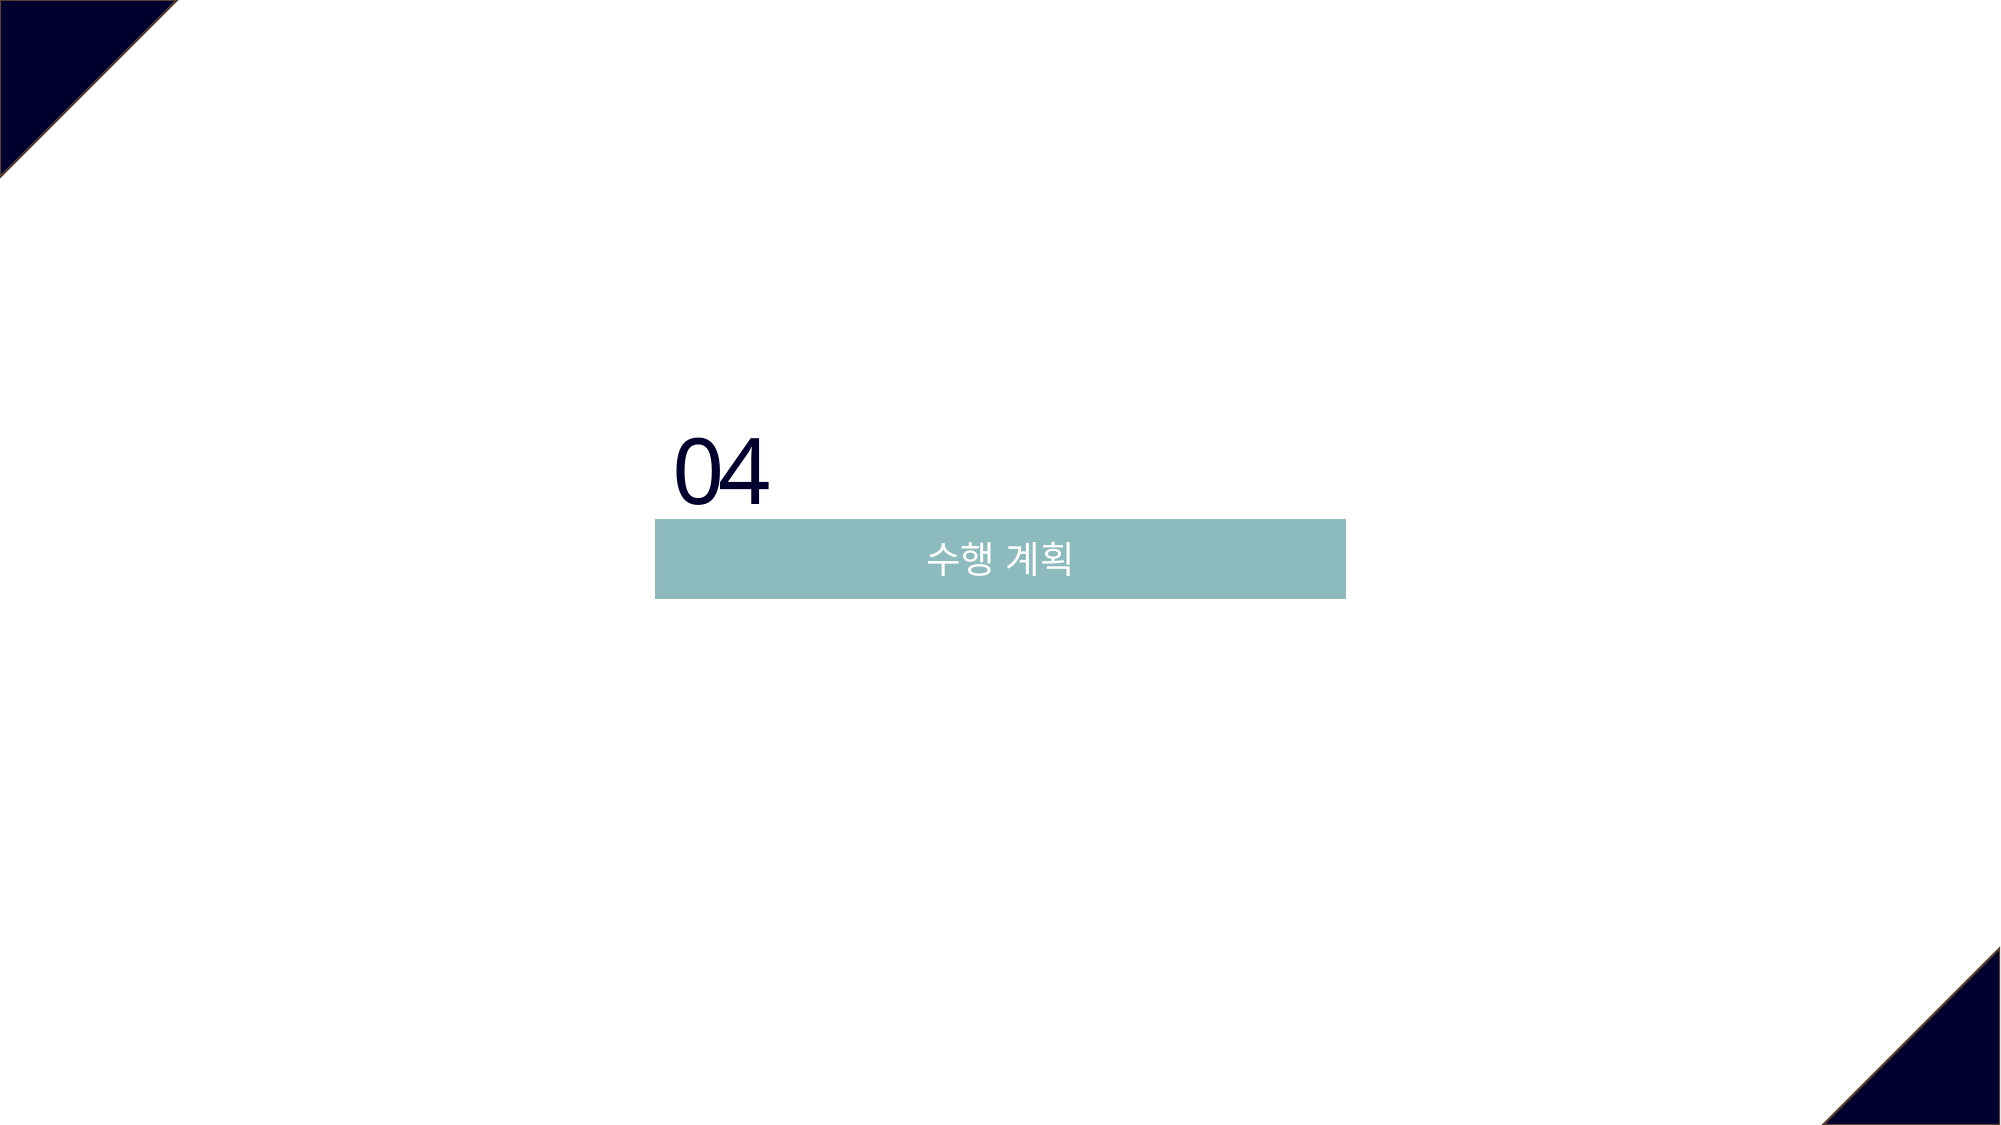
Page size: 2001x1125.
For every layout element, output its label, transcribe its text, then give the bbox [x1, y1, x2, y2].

text_box 04 [657, 405, 786, 519]
text_box 수행 계획 [655, 519, 1346, 599]
